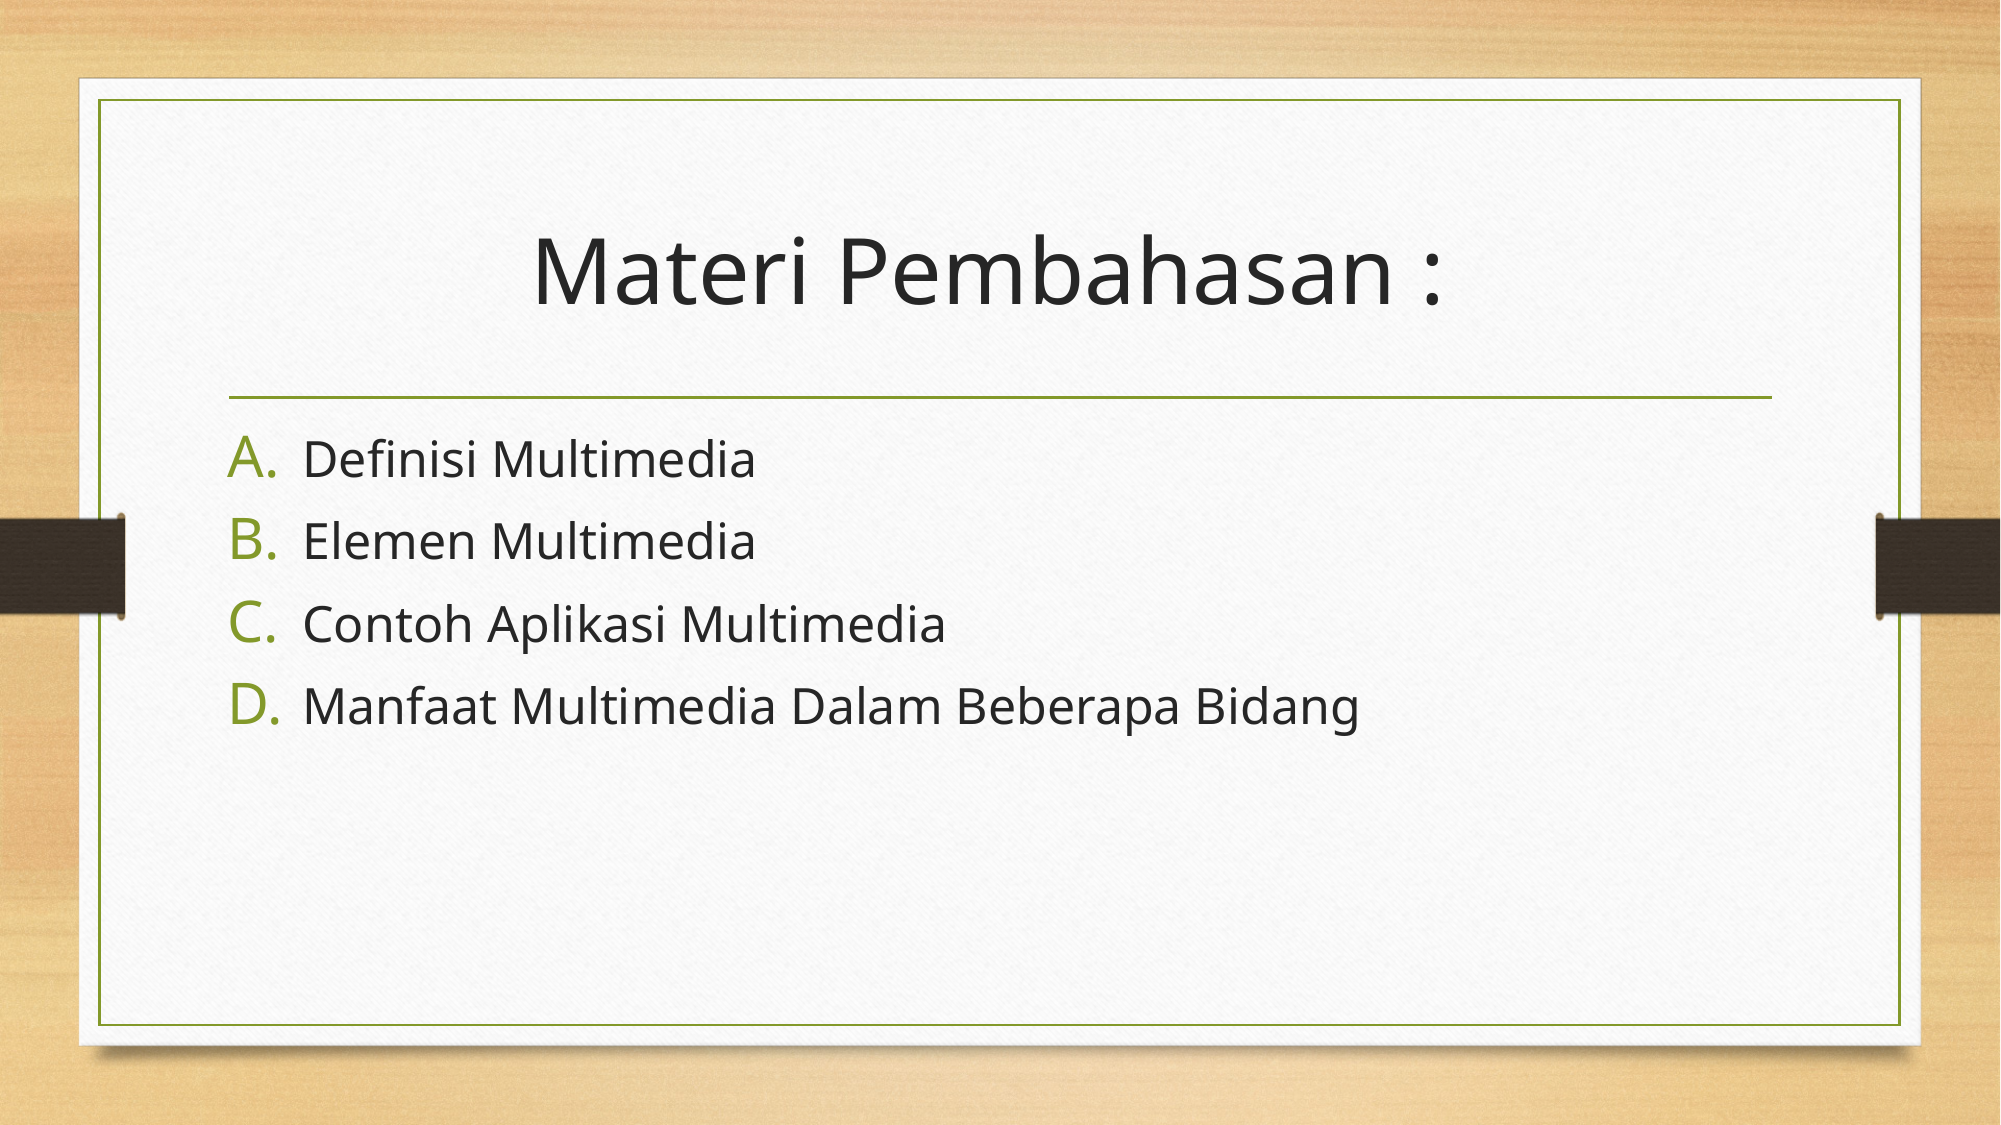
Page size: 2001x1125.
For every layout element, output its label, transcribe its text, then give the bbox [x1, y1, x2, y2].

list Definisi Multimedia Elemen Multimedia Contoh Aplikasi Multimedia Manfaat Multimedia Dalam Beberapa Bidang [212, 419, 1788, 964]
title Materi Pembahasan : [212, 161, 1788, 375]
picture [0, 0, 2001, 1125]
